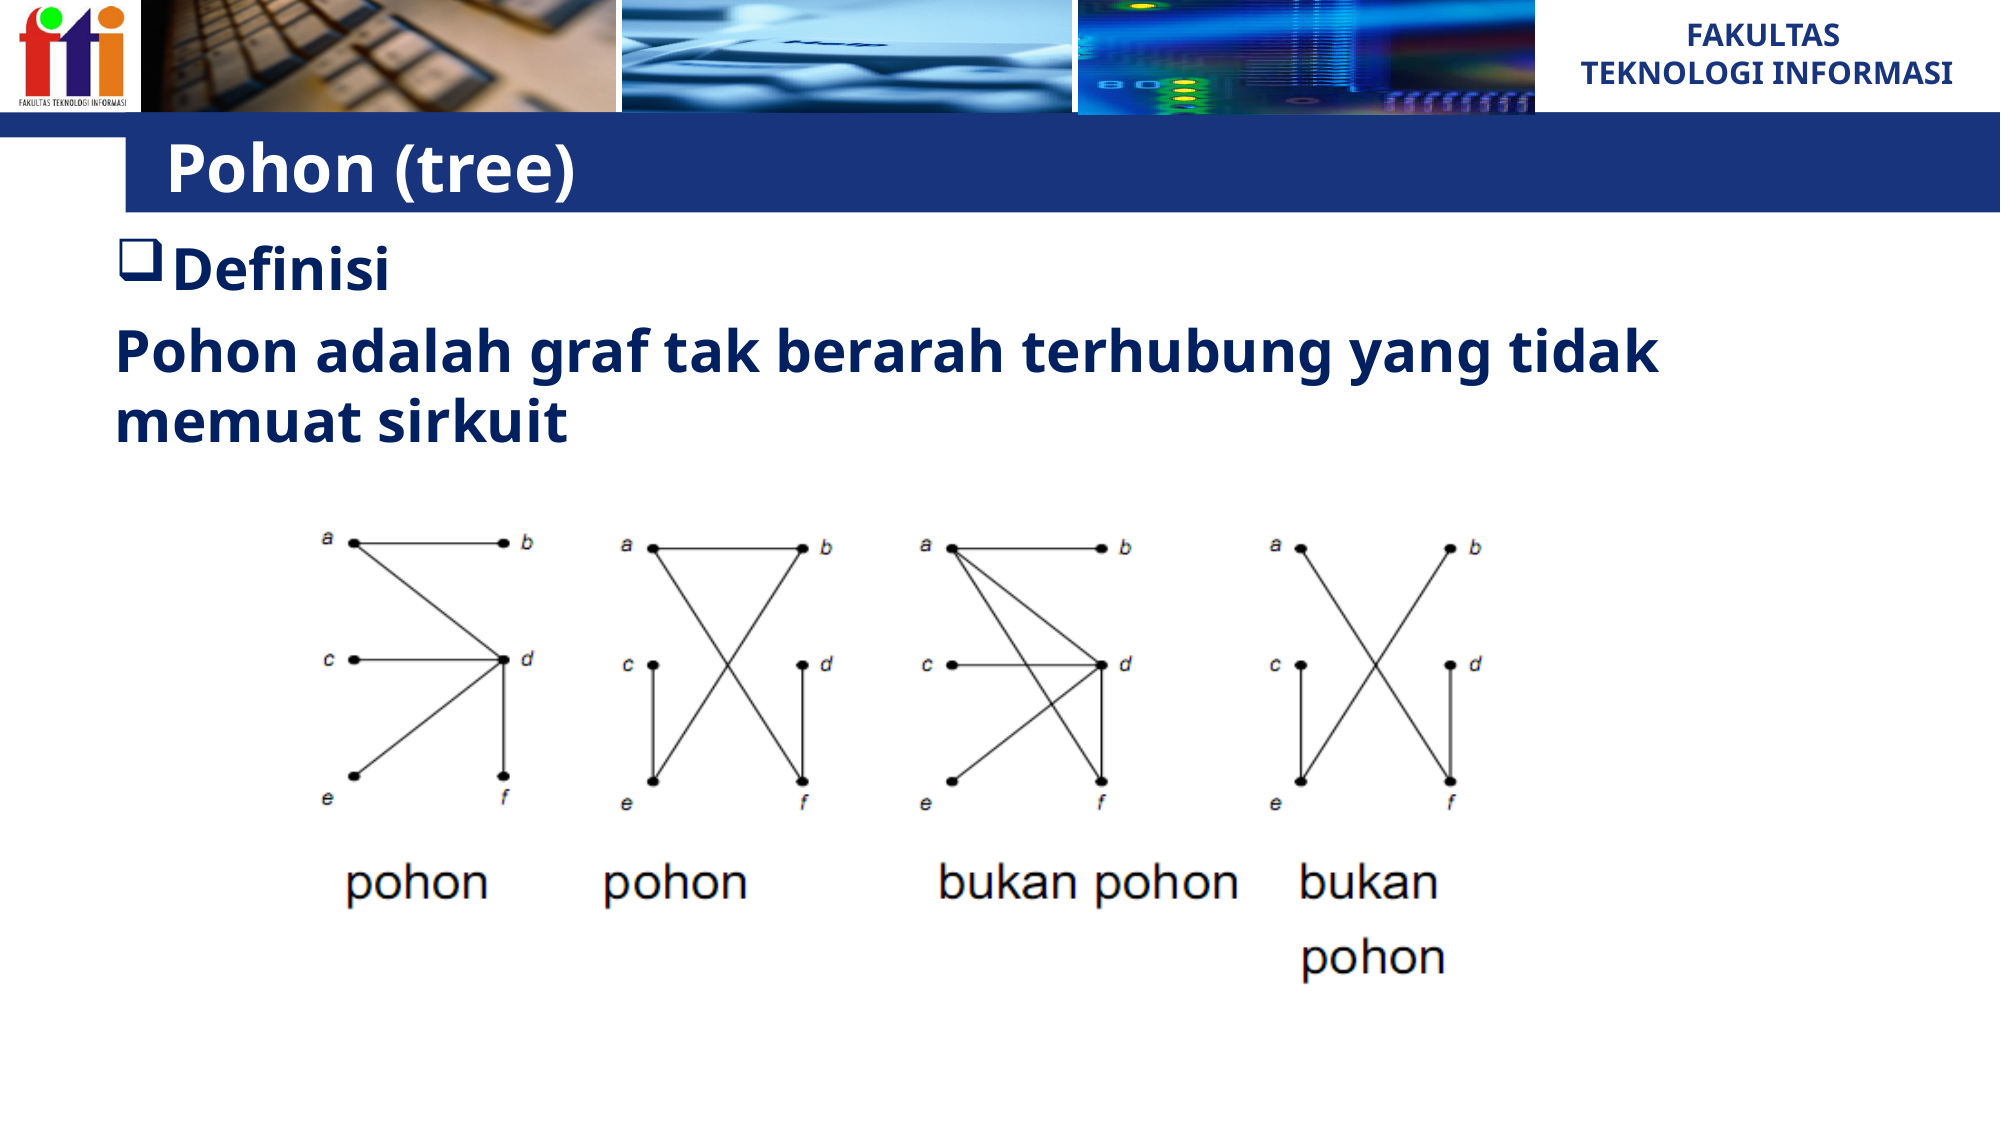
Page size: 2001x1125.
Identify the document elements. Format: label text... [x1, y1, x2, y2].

list Definisi Pohon adalah graf tak berarah terhubung yang tidak memuat sirkuit [99, 224, 1901, 1038]
picture [622, 0, 1072, 113]
picture [19, 6, 126, 106]
title Pohon (tree) [149, 119, 1934, 213]
picture [267, 508, 1556, 1006]
picture [141, 0, 616, 112]
picture [1078, 0, 1535, 115]
